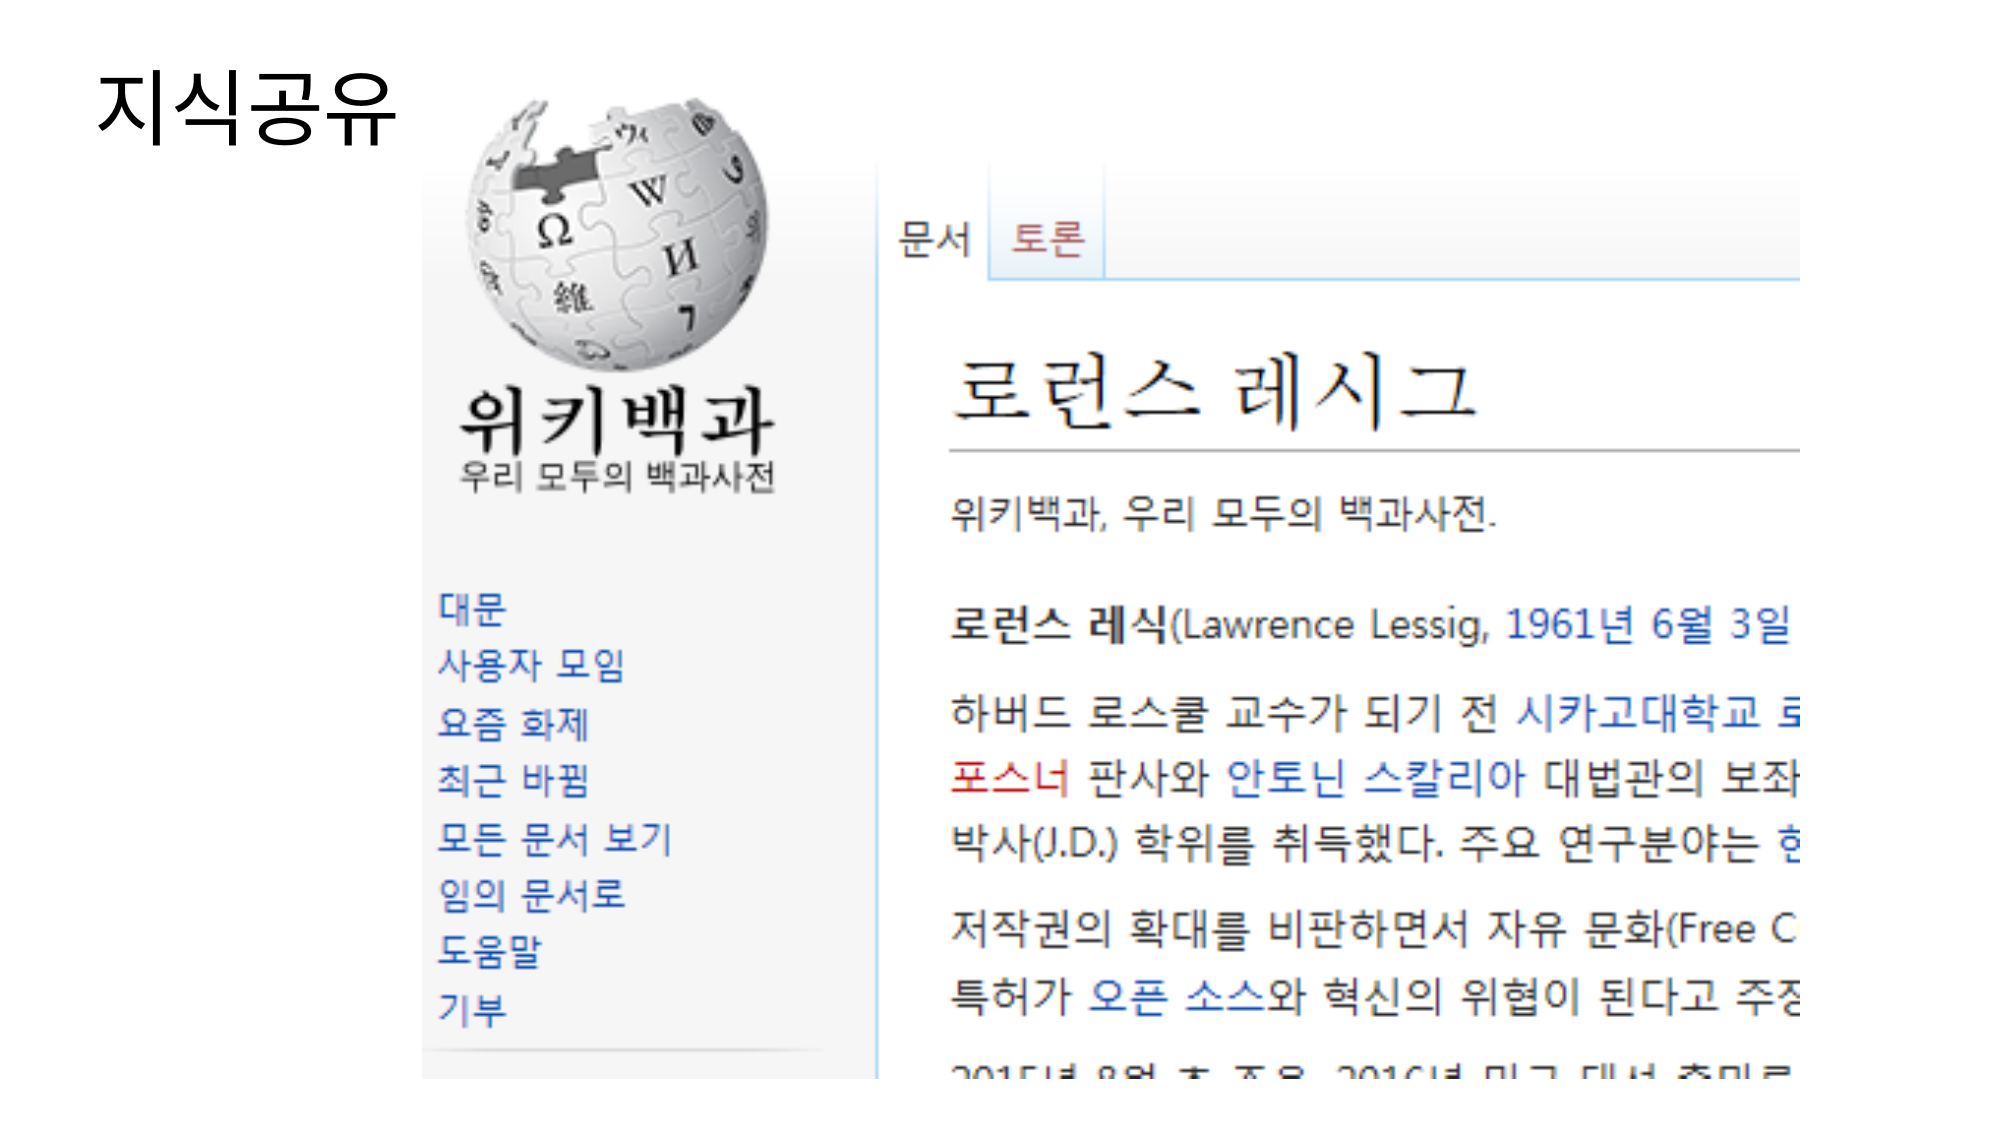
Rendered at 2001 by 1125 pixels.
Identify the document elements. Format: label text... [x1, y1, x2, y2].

picture [422, 84, 1800, 1079]
list 지식공유 [79, 59, 1863, 1014]
